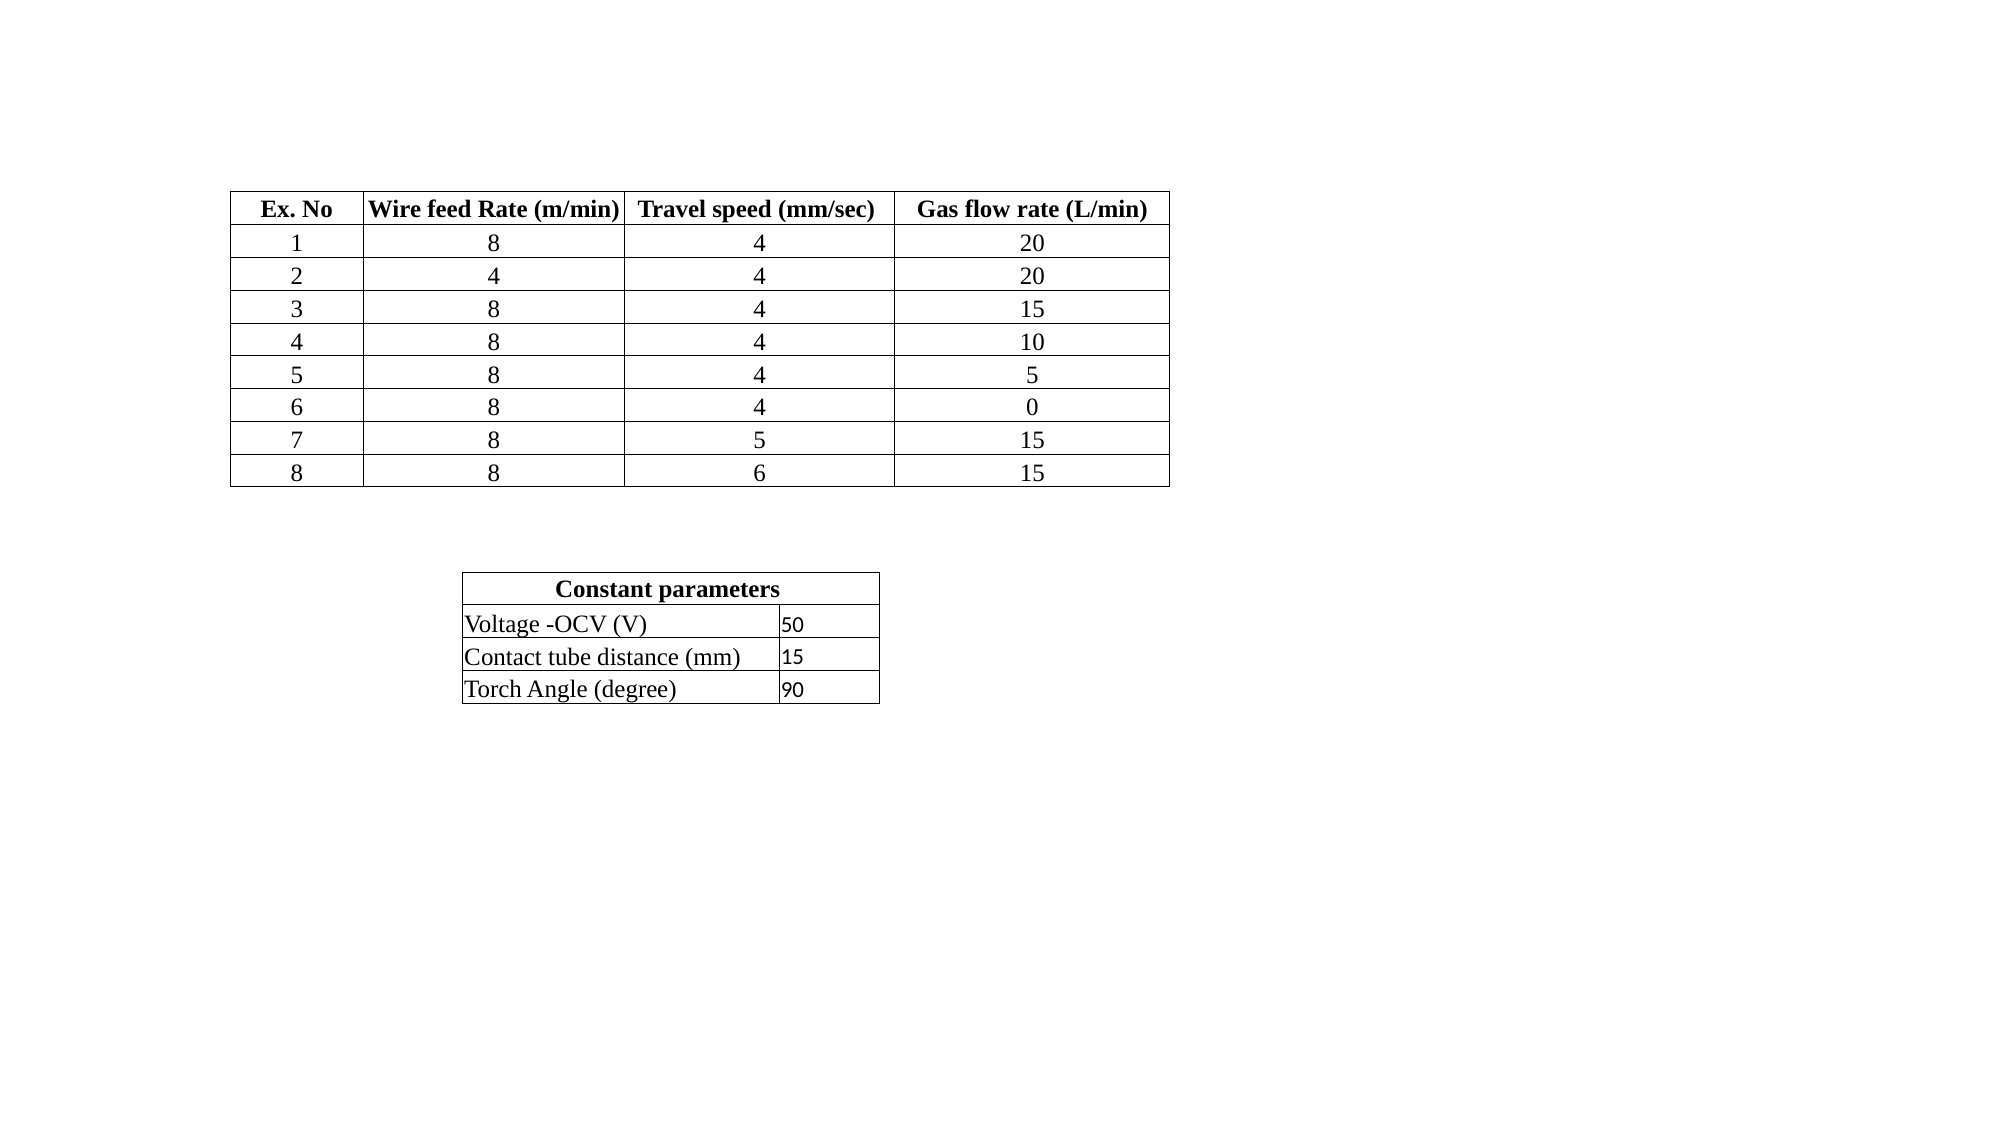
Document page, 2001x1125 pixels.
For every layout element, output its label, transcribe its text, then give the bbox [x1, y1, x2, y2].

table_cell 4 [625, 324, 894, 355]
table_cell 20 [895, 225, 1169, 257]
table_cell 8 [364, 324, 624, 355]
table_cell 1 [231, 225, 363, 257]
table_cell 4 [625, 356, 894, 388]
table_cell 5 [231, 356, 363, 388]
table_header Wire feed Rate (m/min) [364, 192, 624, 224]
table_cell 5 [625, 422, 894, 454]
table_cell 15 [895, 455, 1169, 486]
table_cell 10 [895, 324, 1169, 355]
table_cell 8 [364, 291, 624, 323]
table_cell 3 [231, 291, 363, 323]
table_cell 15 [895, 422, 1169, 454]
table_cell 7 [231, 422, 363, 454]
table_header Constant parameters [463, 573, 879, 604]
table_cell 5 [895, 356, 1169, 388]
table_cell 20 [895, 258, 1169, 290]
table_cell 90 [780, 671, 879, 703]
table_cell 8 [364, 422, 624, 454]
table_cell 4 [625, 258, 894, 290]
table_cell 4 [231, 324, 363, 355]
table_cell Contact tube distance (mm) [463, 638, 779, 670]
table_cell 4 [625, 291, 894, 323]
table_cell 6 [625, 455, 894, 486]
table_cell 8 [364, 389, 624, 421]
table_cell 8 [364, 356, 624, 388]
table_cell 8 [231, 455, 363, 486]
table_cell 0 [895, 389, 1169, 421]
table_cell 4 [364, 258, 624, 290]
table_cell 15 [780, 638, 879, 670]
table_cell 8 [364, 455, 624, 486]
table_cell Torch Angle (degree) [463, 671, 779, 703]
table_cell 15 [895, 291, 1169, 323]
table_cell 6 [231, 389, 363, 421]
table_header Ex. No [231, 192, 363, 224]
table_cell 4 [625, 389, 894, 421]
table_cell 50 [780, 605, 879, 637]
table_cell Voltage -OCV (V) [463, 605, 779, 637]
table_cell 2 [231, 258, 363, 290]
table_header Gas flow rate (L/min) [895, 192, 1169, 224]
table_header Travel speed (mm/sec) [625, 192, 894, 224]
table_cell 4 [625, 225, 894, 257]
table_cell 8 [364, 225, 624, 257]
